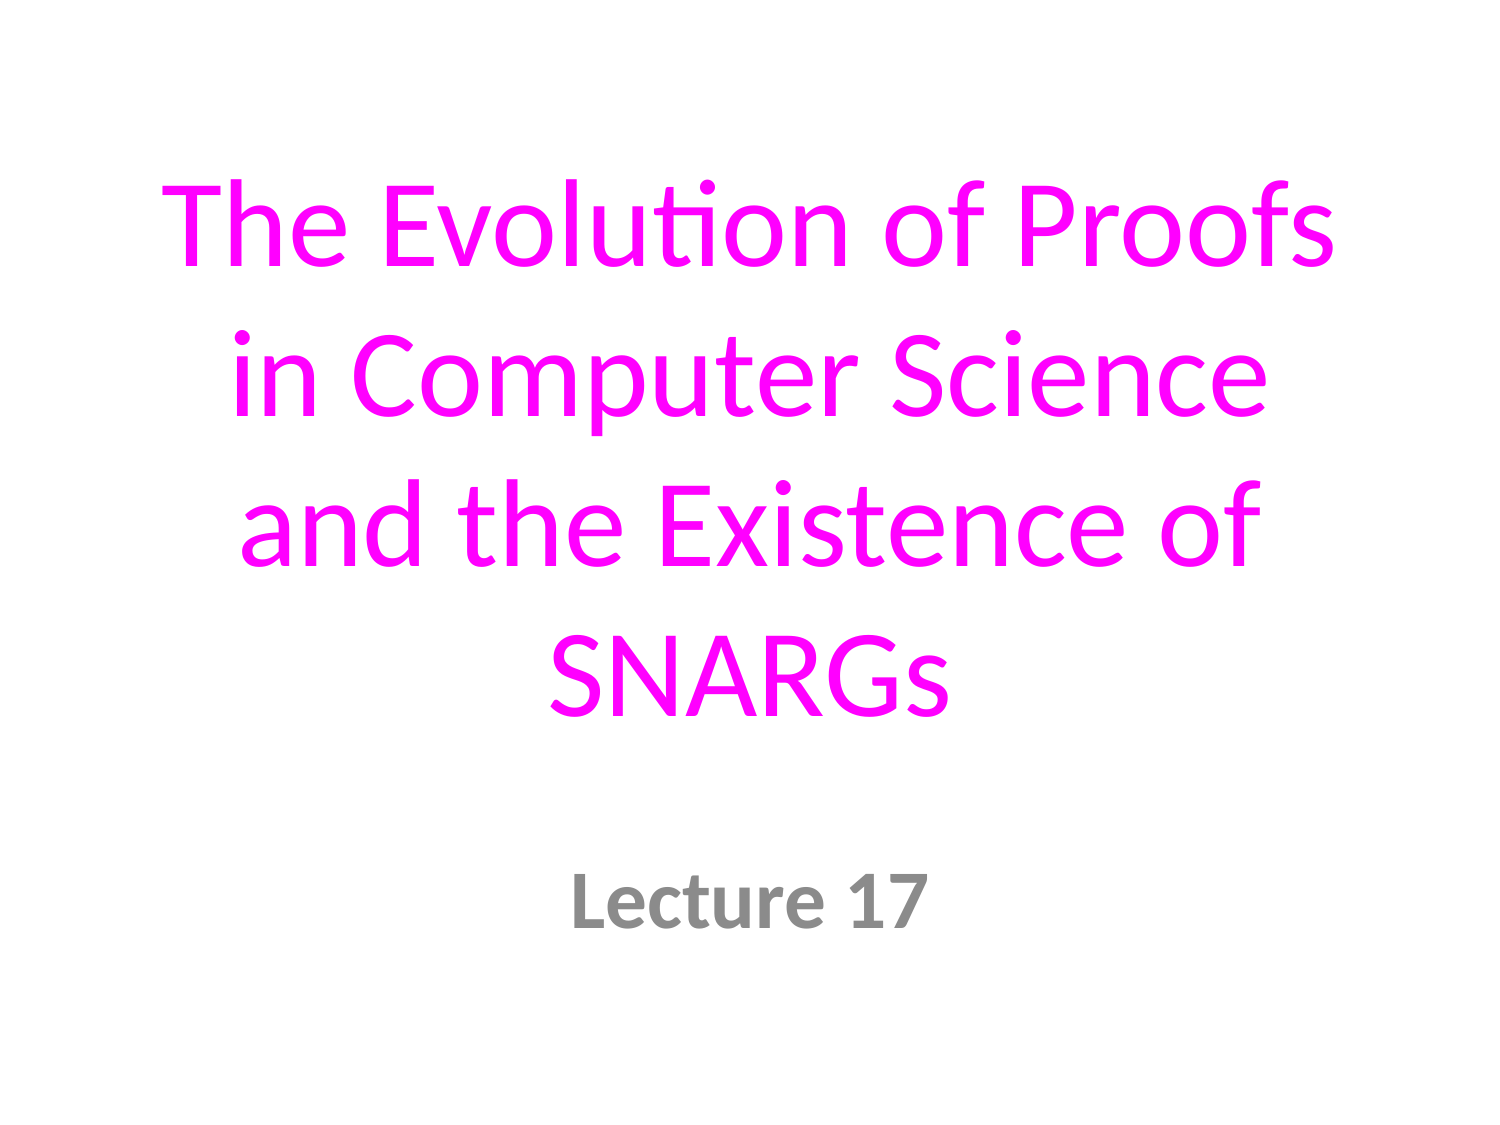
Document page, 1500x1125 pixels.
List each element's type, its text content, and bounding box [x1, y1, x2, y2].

subtitle Lecture 17 [225, 837, 1275, 1000]
title The Evolution of Proofs in Computer Science and the Existence of SNARGs [112, 321, 1388, 563]
